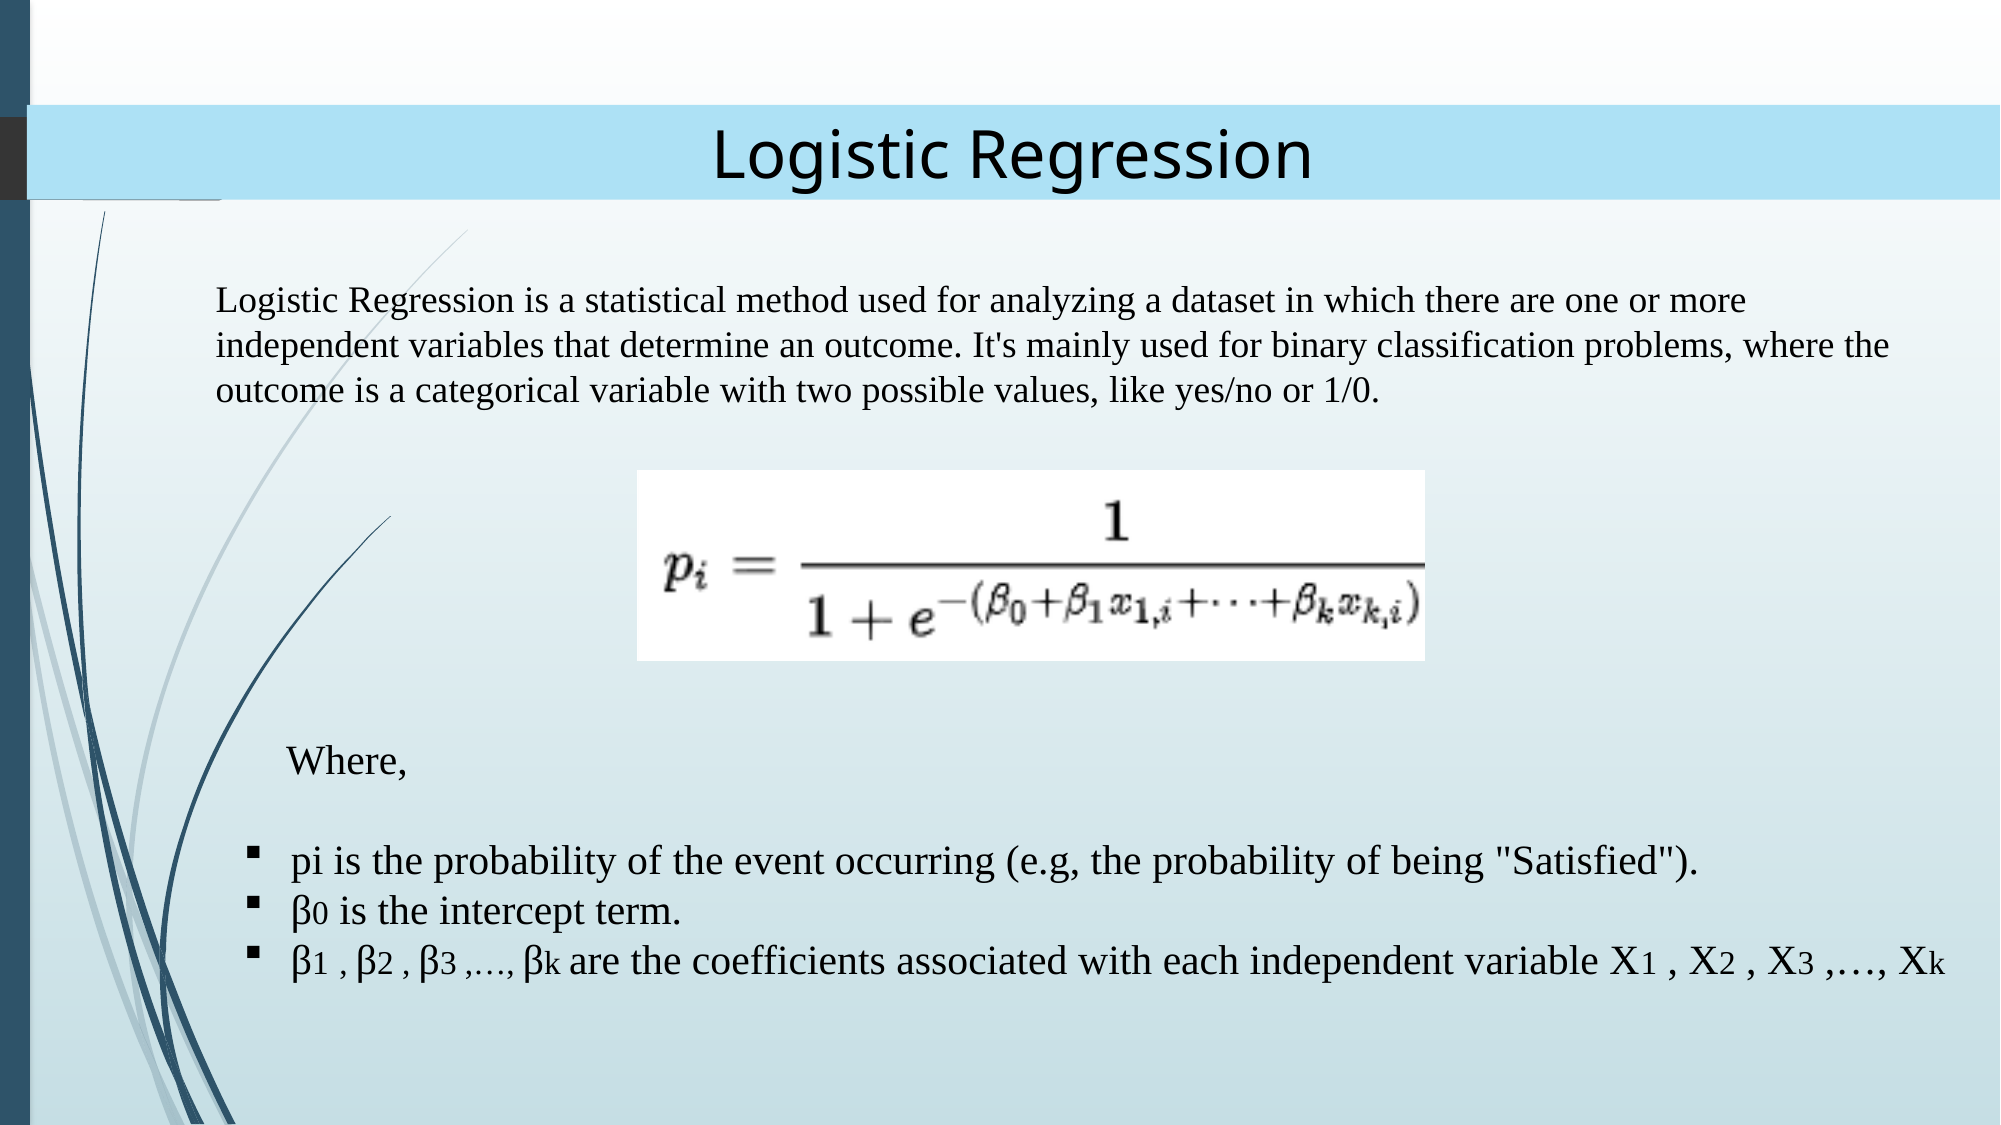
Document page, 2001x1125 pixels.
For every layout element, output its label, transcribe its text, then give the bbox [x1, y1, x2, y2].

picture [637, 469, 1426, 661]
text_box Where, pi is the probability of the event occurring (e.g, the probability of being "Satisfied"). β0 is the intercept term. β1 , β2 , β3 ,…, βk are the coefficients associated with each independent variable X1 , X2 , X3 ,…, Xk [229, 725, 1973, 991]
text_box Logistic Regression is a statistical method used for analyzing a dataset in which there are one or more independent variables that determine an outcome. It's mainly used for binary classification problems, where the outcome is a categorical variable with two possible values, like yes/no or 1/0. [200, 268, 1945, 418]
text_box Logistic Regression [26, 104, 2000, 200]
